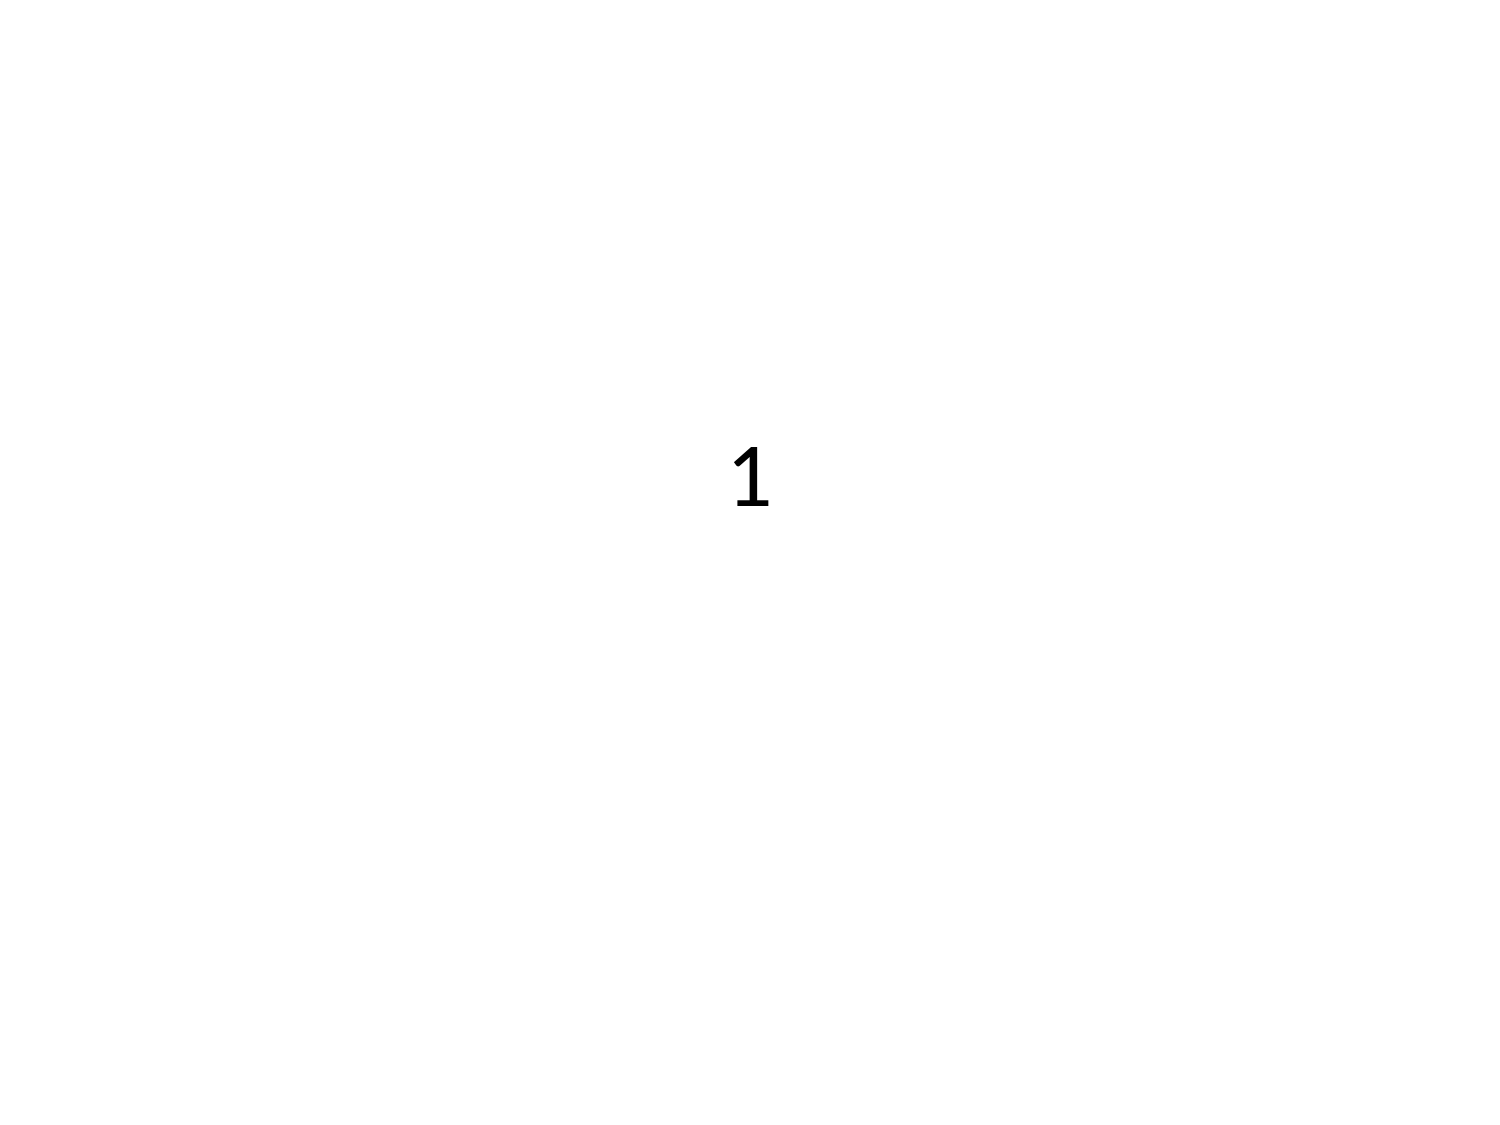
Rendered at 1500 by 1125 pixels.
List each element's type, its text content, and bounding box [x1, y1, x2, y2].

title 1 [112, 349, 1388, 591]
